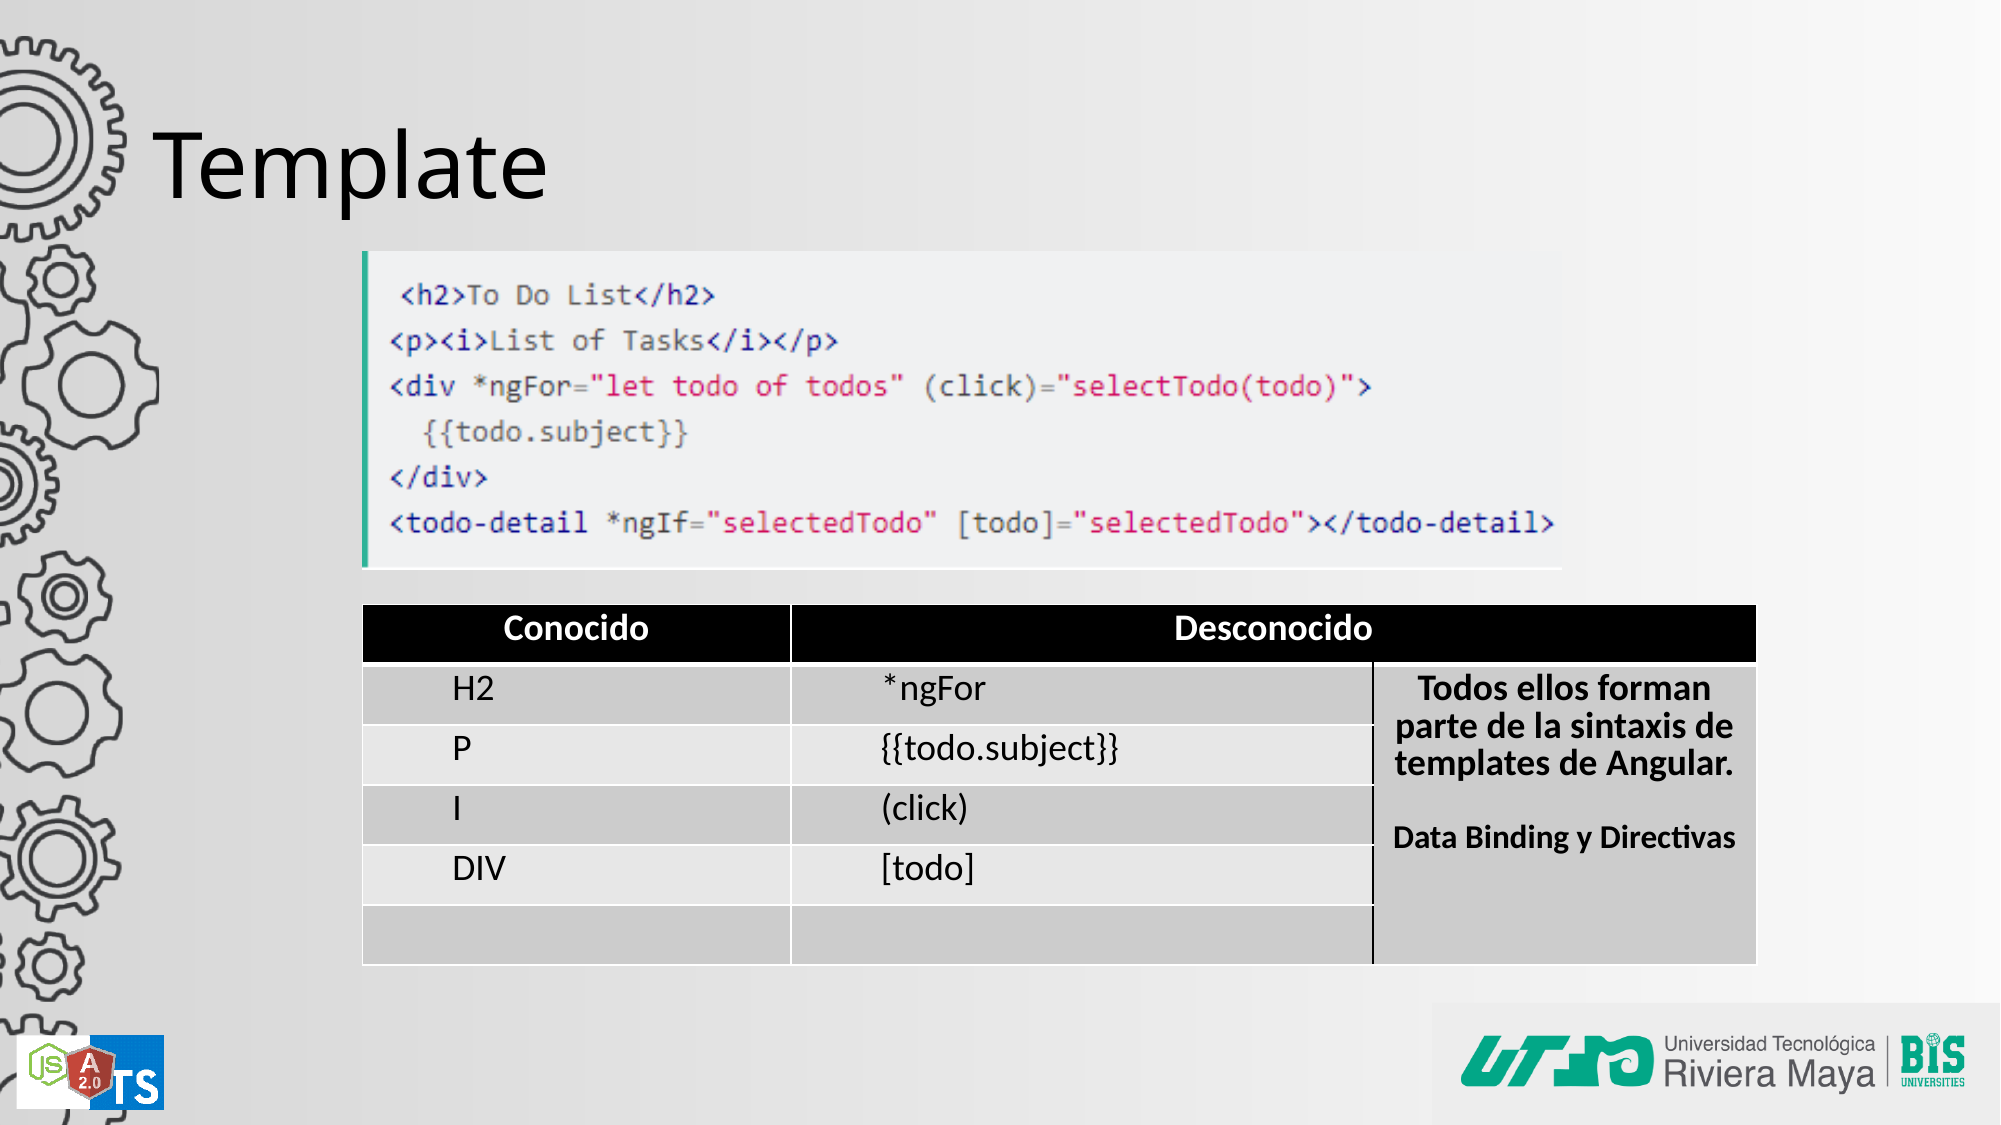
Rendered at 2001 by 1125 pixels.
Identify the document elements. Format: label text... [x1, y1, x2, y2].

table_cell [todo] [792, 846, 1372, 904]
table_cell H2 [363, 667, 790, 724]
picture [1460, 1030, 1966, 1096]
table_cell I [363, 786, 790, 844]
table_cell Todos ellos forman parte de la sintaxis de templates de Angular. Data Binding y Directivas [1374, 667, 1756, 964]
table_cell {{todo.subject}} [792, 726, 1372, 784]
table_header Desconocido [792, 605, 1756, 662]
table_header Conocido [363, 605, 790, 662]
table_cell *ngFor [792, 667, 1372, 724]
table_cell DIV [363, 846, 790, 904]
table_cell P [363, 726, 790, 784]
table_cell (click) [792, 786, 1372, 844]
title Template [137, 59, 1863, 278]
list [362, 251, 1562, 570]
table_cell [792, 906, 1372, 964]
table_cell [363, 906, 790, 964]
picture [0, 12, 164, 1124]
